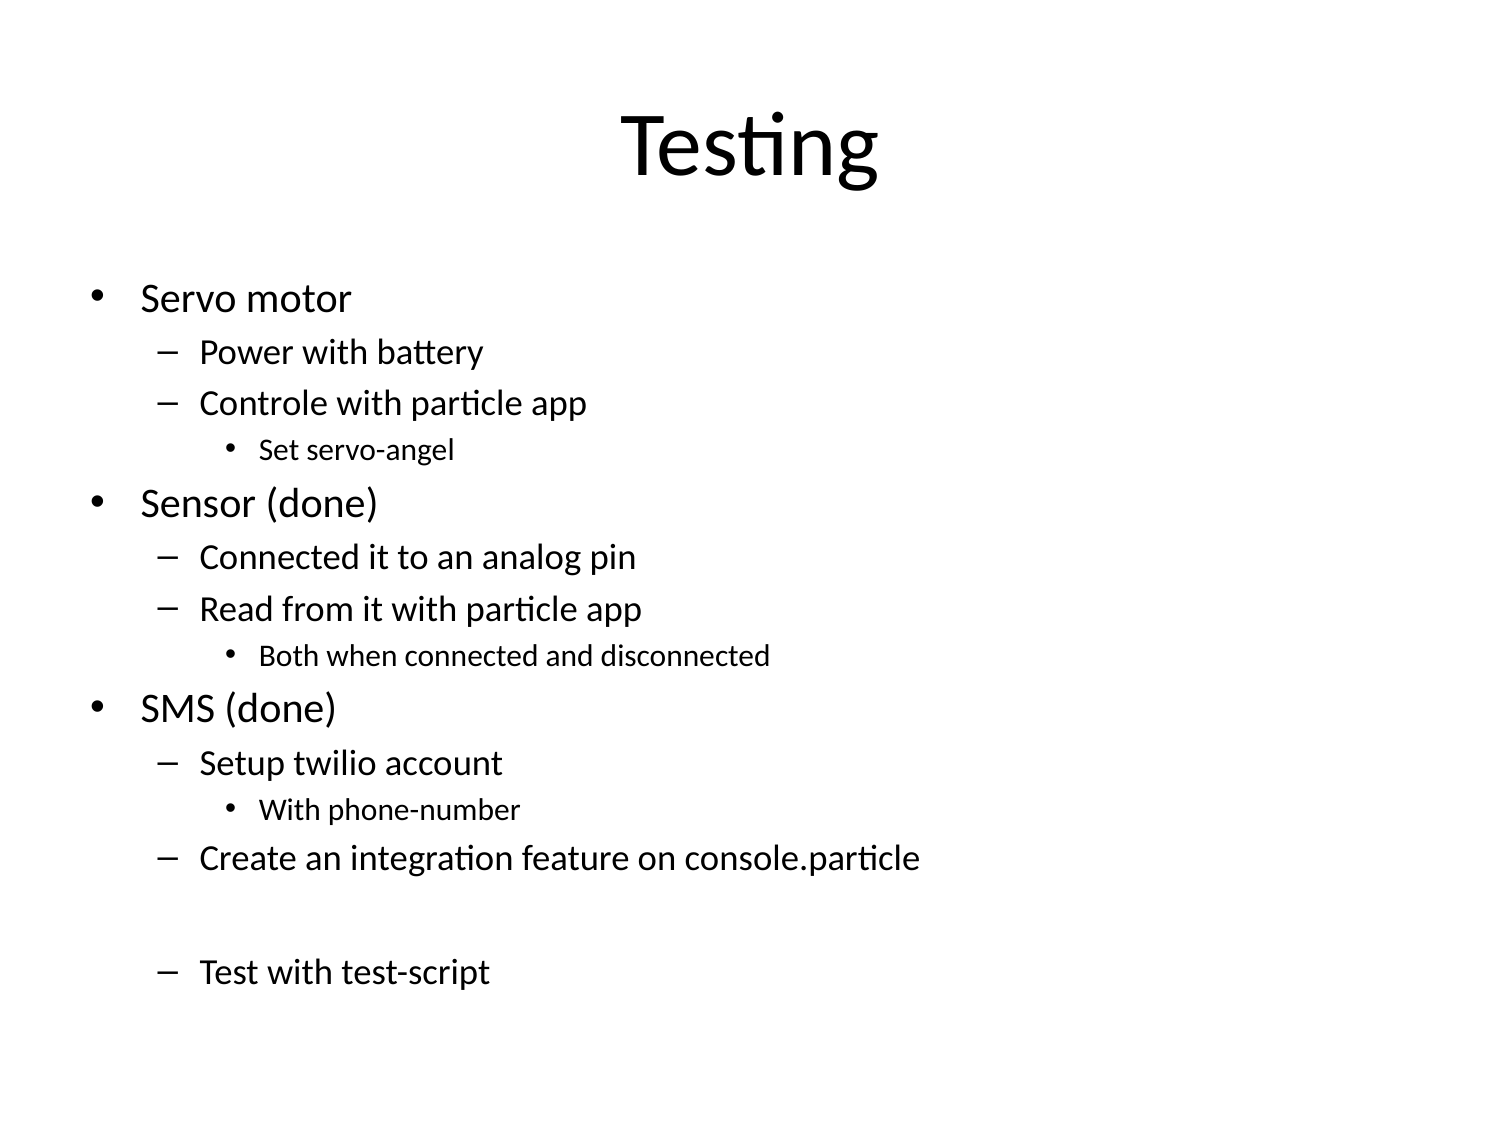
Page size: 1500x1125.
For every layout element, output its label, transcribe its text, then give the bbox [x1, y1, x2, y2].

title Testing [75, 45, 1425, 233]
list Servo motor Power with battery Controle with particle app Set servo-angel Sensor (done) Connected it to an analog pin Read from it with particle app Both when connected and disconnected SMS (done) Setup twilio account With phone-number Create an integration feature on console.particle Test with test-script [75, 262, 1425, 1005]
